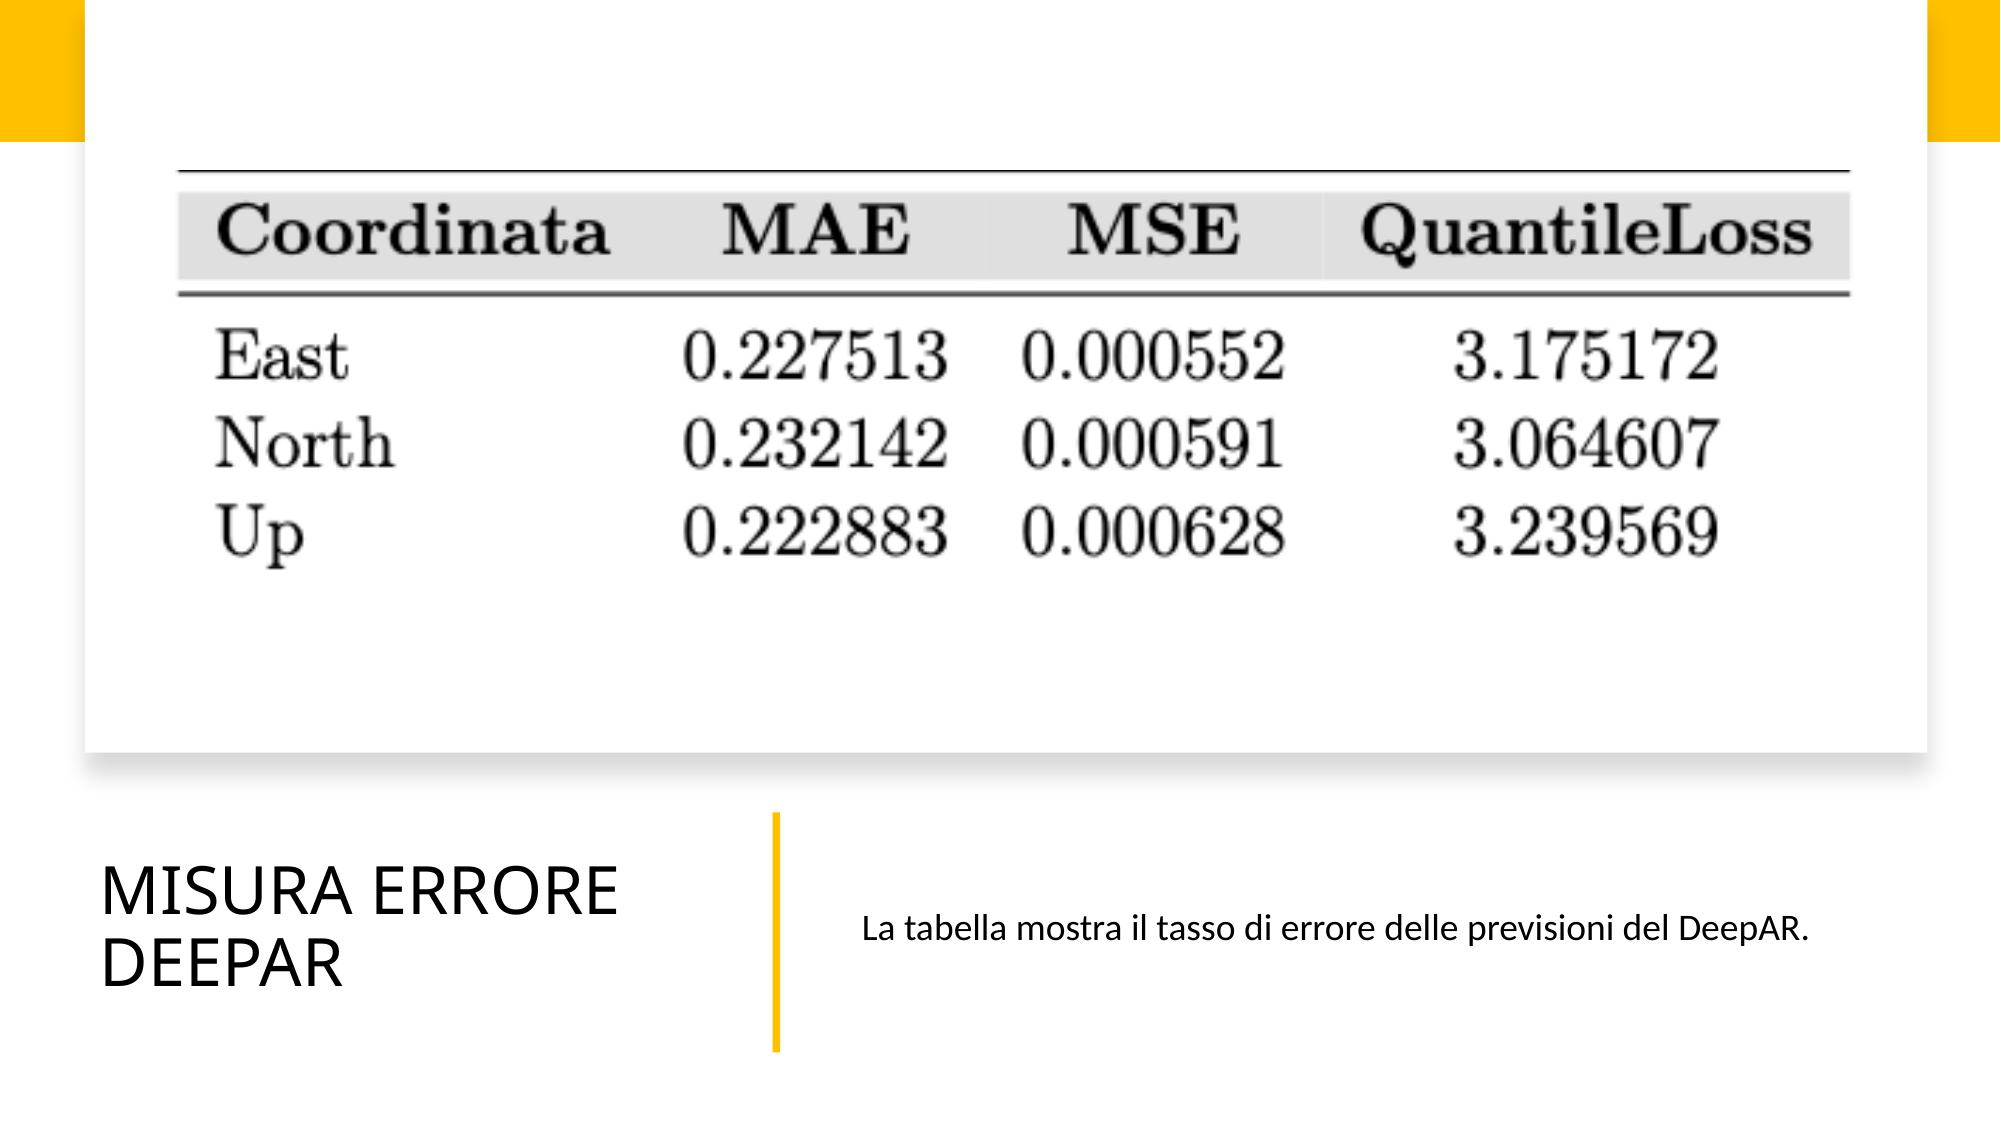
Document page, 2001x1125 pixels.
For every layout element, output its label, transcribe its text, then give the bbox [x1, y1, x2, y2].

title MISURA ERRORE DEEPAR [84, 801, 721, 1057]
text_box [0, 143, 2000, 1125]
text_box [0, 0, 84, 143]
picture [157, 170, 1859, 584]
text_box [1928, 0, 2000, 143]
list La tabella mostra il tasso di errore delle previsioni del DeepAR. [846, 801, 1928, 1057]
text_box [84, 0, 1928, 754]
text_box [772, 811, 781, 1053]
